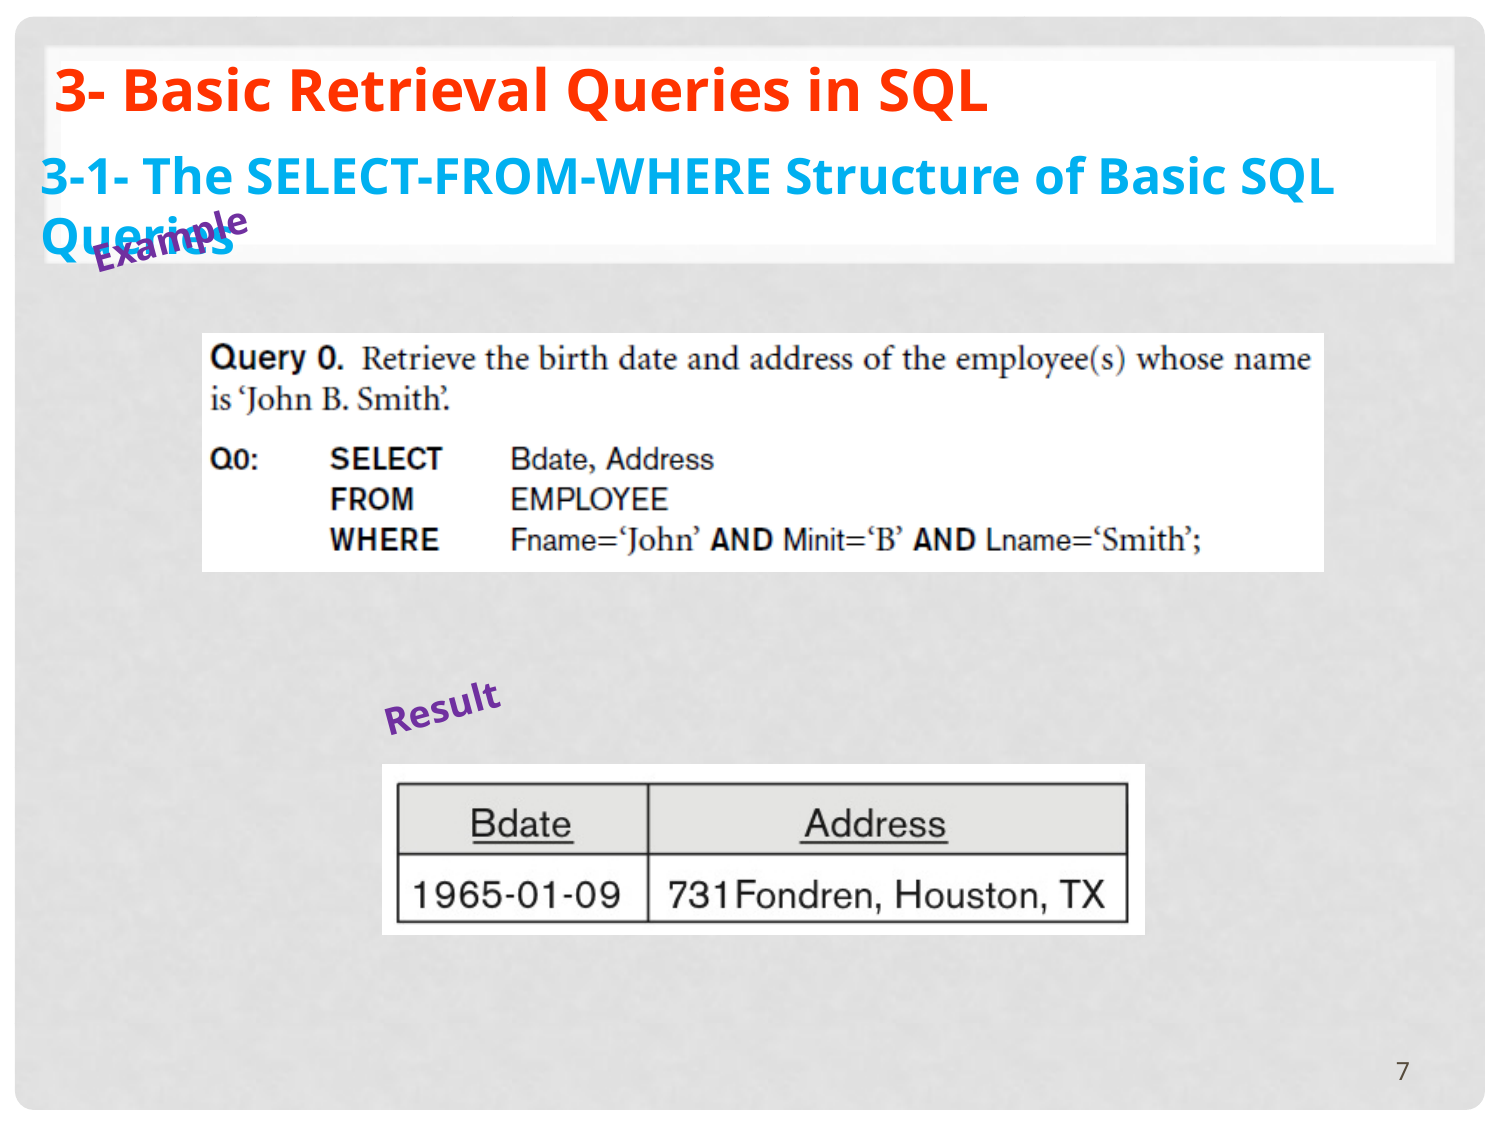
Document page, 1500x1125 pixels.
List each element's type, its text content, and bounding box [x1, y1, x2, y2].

text_box Result [362, 641, 584, 755]
text_box Example [70, 178, 292, 292]
slide_number 7 [1074, 1042, 1425, 1103]
picture [202, 333, 1324, 572]
picture [382, 764, 1145, 936]
text_box 3-1- The SELECT-FROM-WHERE Structure of Basic SQL Queries [25, 137, 1500, 392]
text_box 3- Basic Retrieval Queries in SQL [20, 45, 1020, 131]
